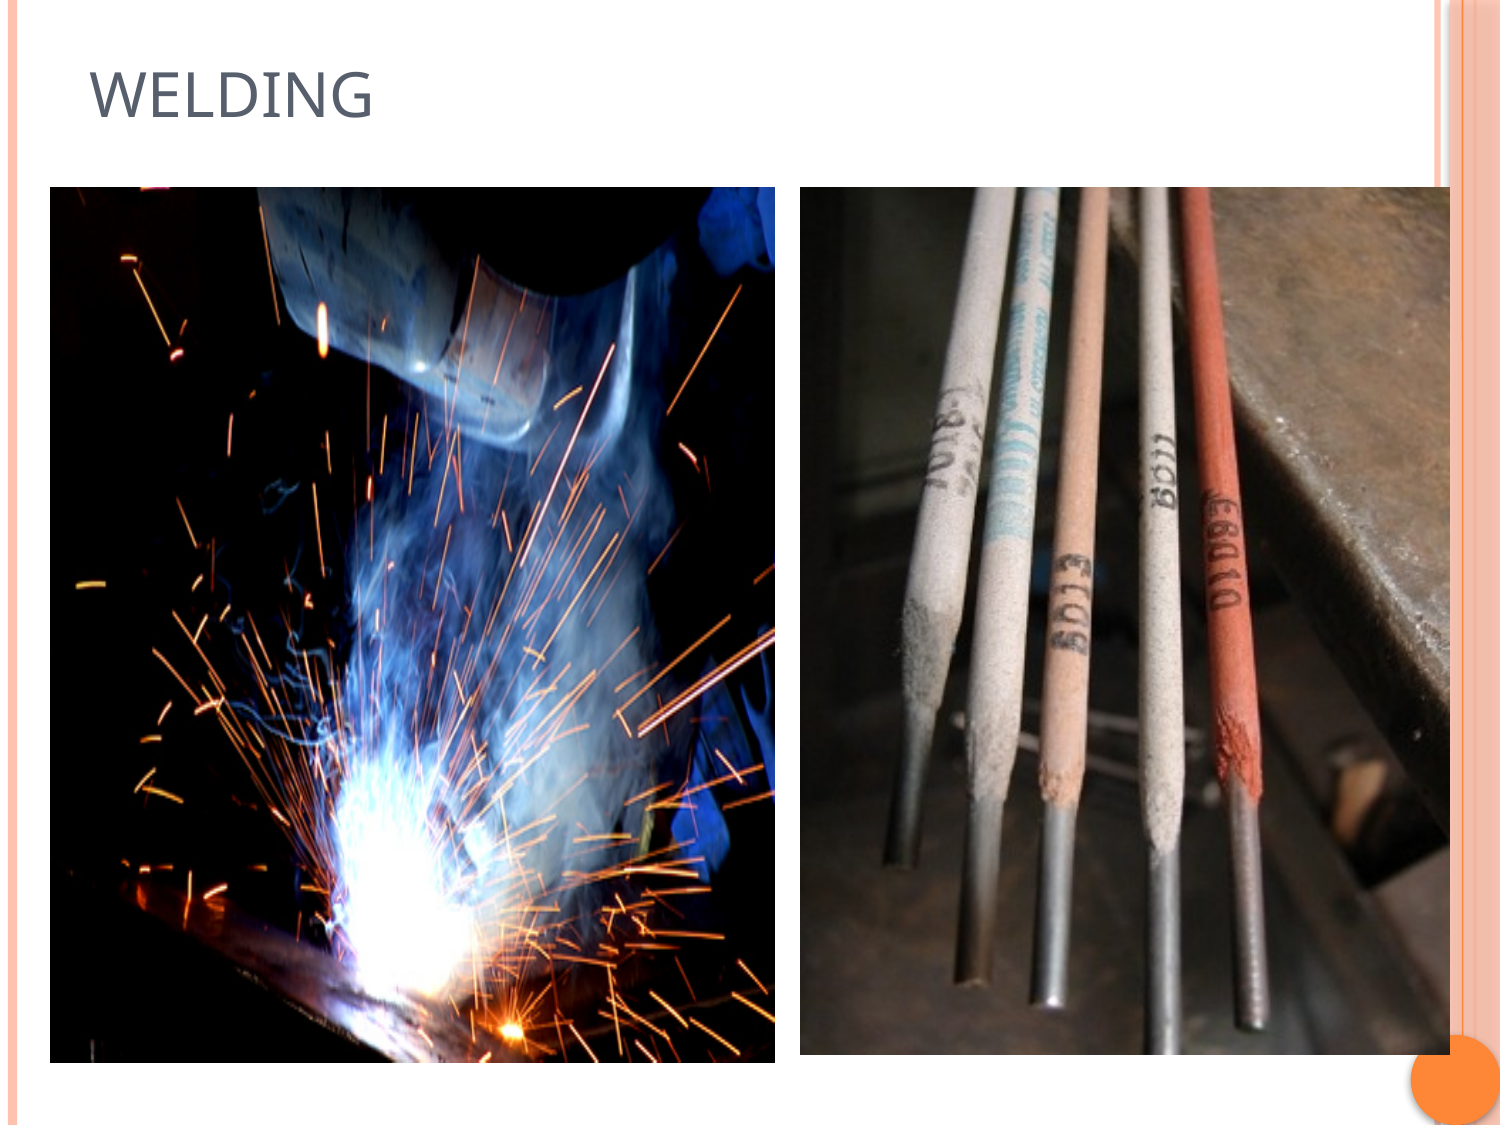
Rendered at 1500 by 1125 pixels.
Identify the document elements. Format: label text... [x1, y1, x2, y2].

picture [799, 186, 1451, 1055]
title Welding [75, 45, 1425, 138]
picture [49, 186, 776, 1063]
